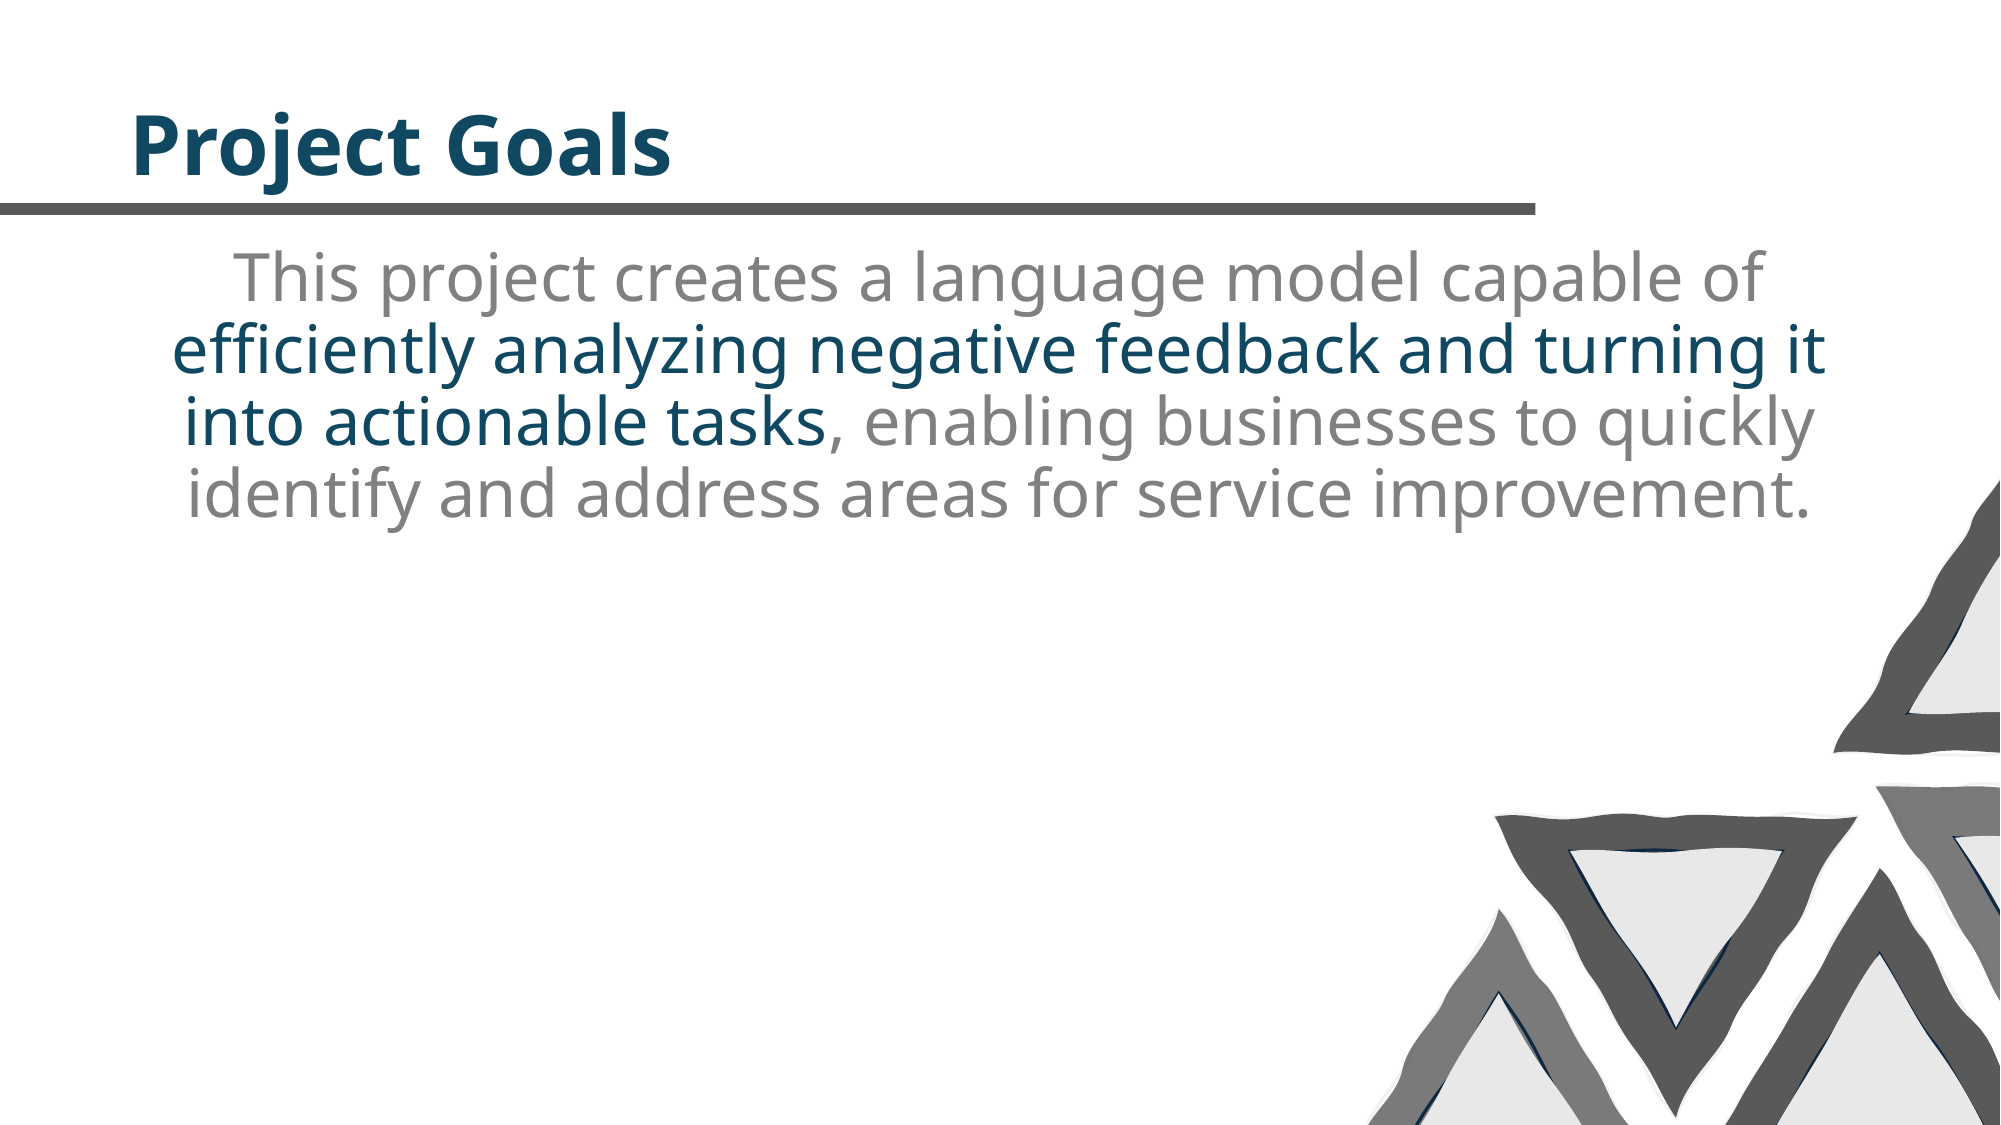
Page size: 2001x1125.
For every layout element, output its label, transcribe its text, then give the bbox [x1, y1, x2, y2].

list This project creates a language model capable of efficiently analyzing negative feedback and turning it into actionable tasks, enabling businesses to quickly identify and address areas for service improvement. [114, 236, 1886, 1016]
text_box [1316, 451, 2000, 1125]
title Project Goals [114, 89, 1886, 208]
text_box [0, 202, 1537, 216]
